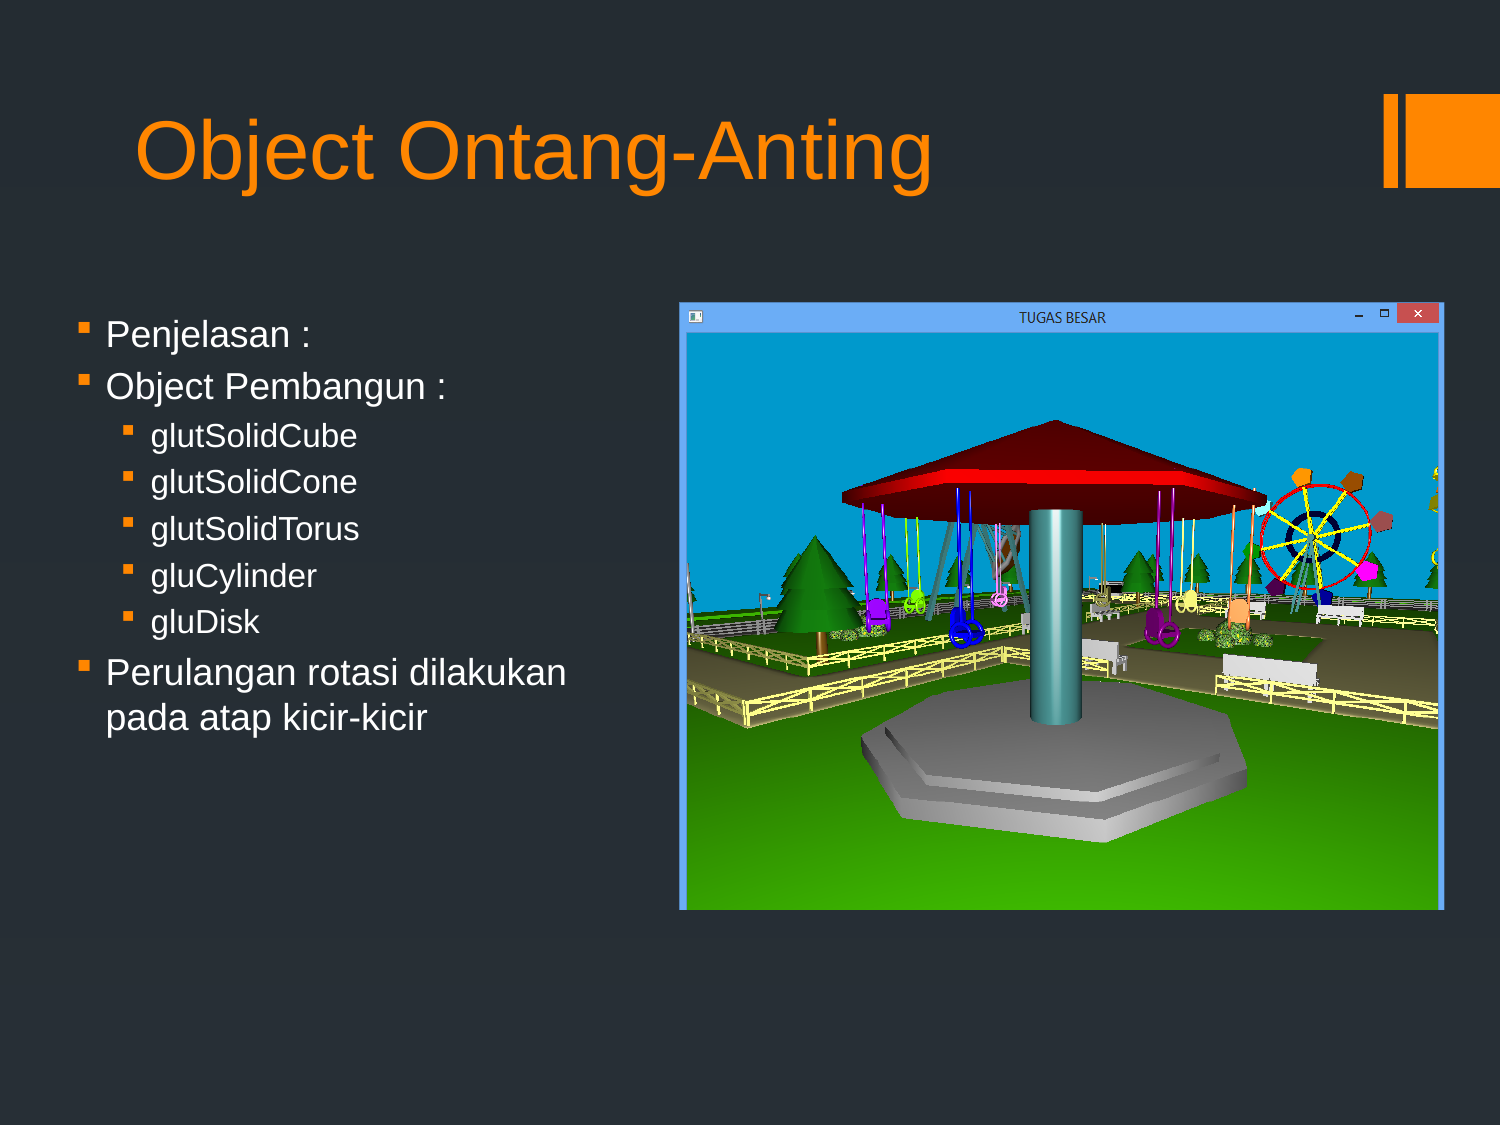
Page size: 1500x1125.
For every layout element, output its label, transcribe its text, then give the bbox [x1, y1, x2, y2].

text_box Penjelasan : Object Pembangun : glutSolidCube glutSolidCone glutSolidTorus gluCylinder gluDisk Perulangan rotasi dilakukan pada atap kicir-kicir [53, 302, 662, 893]
text_box Object Ontang-Anting [0, 54, 1022, 244]
picture [678, 302, 1445, 910]
